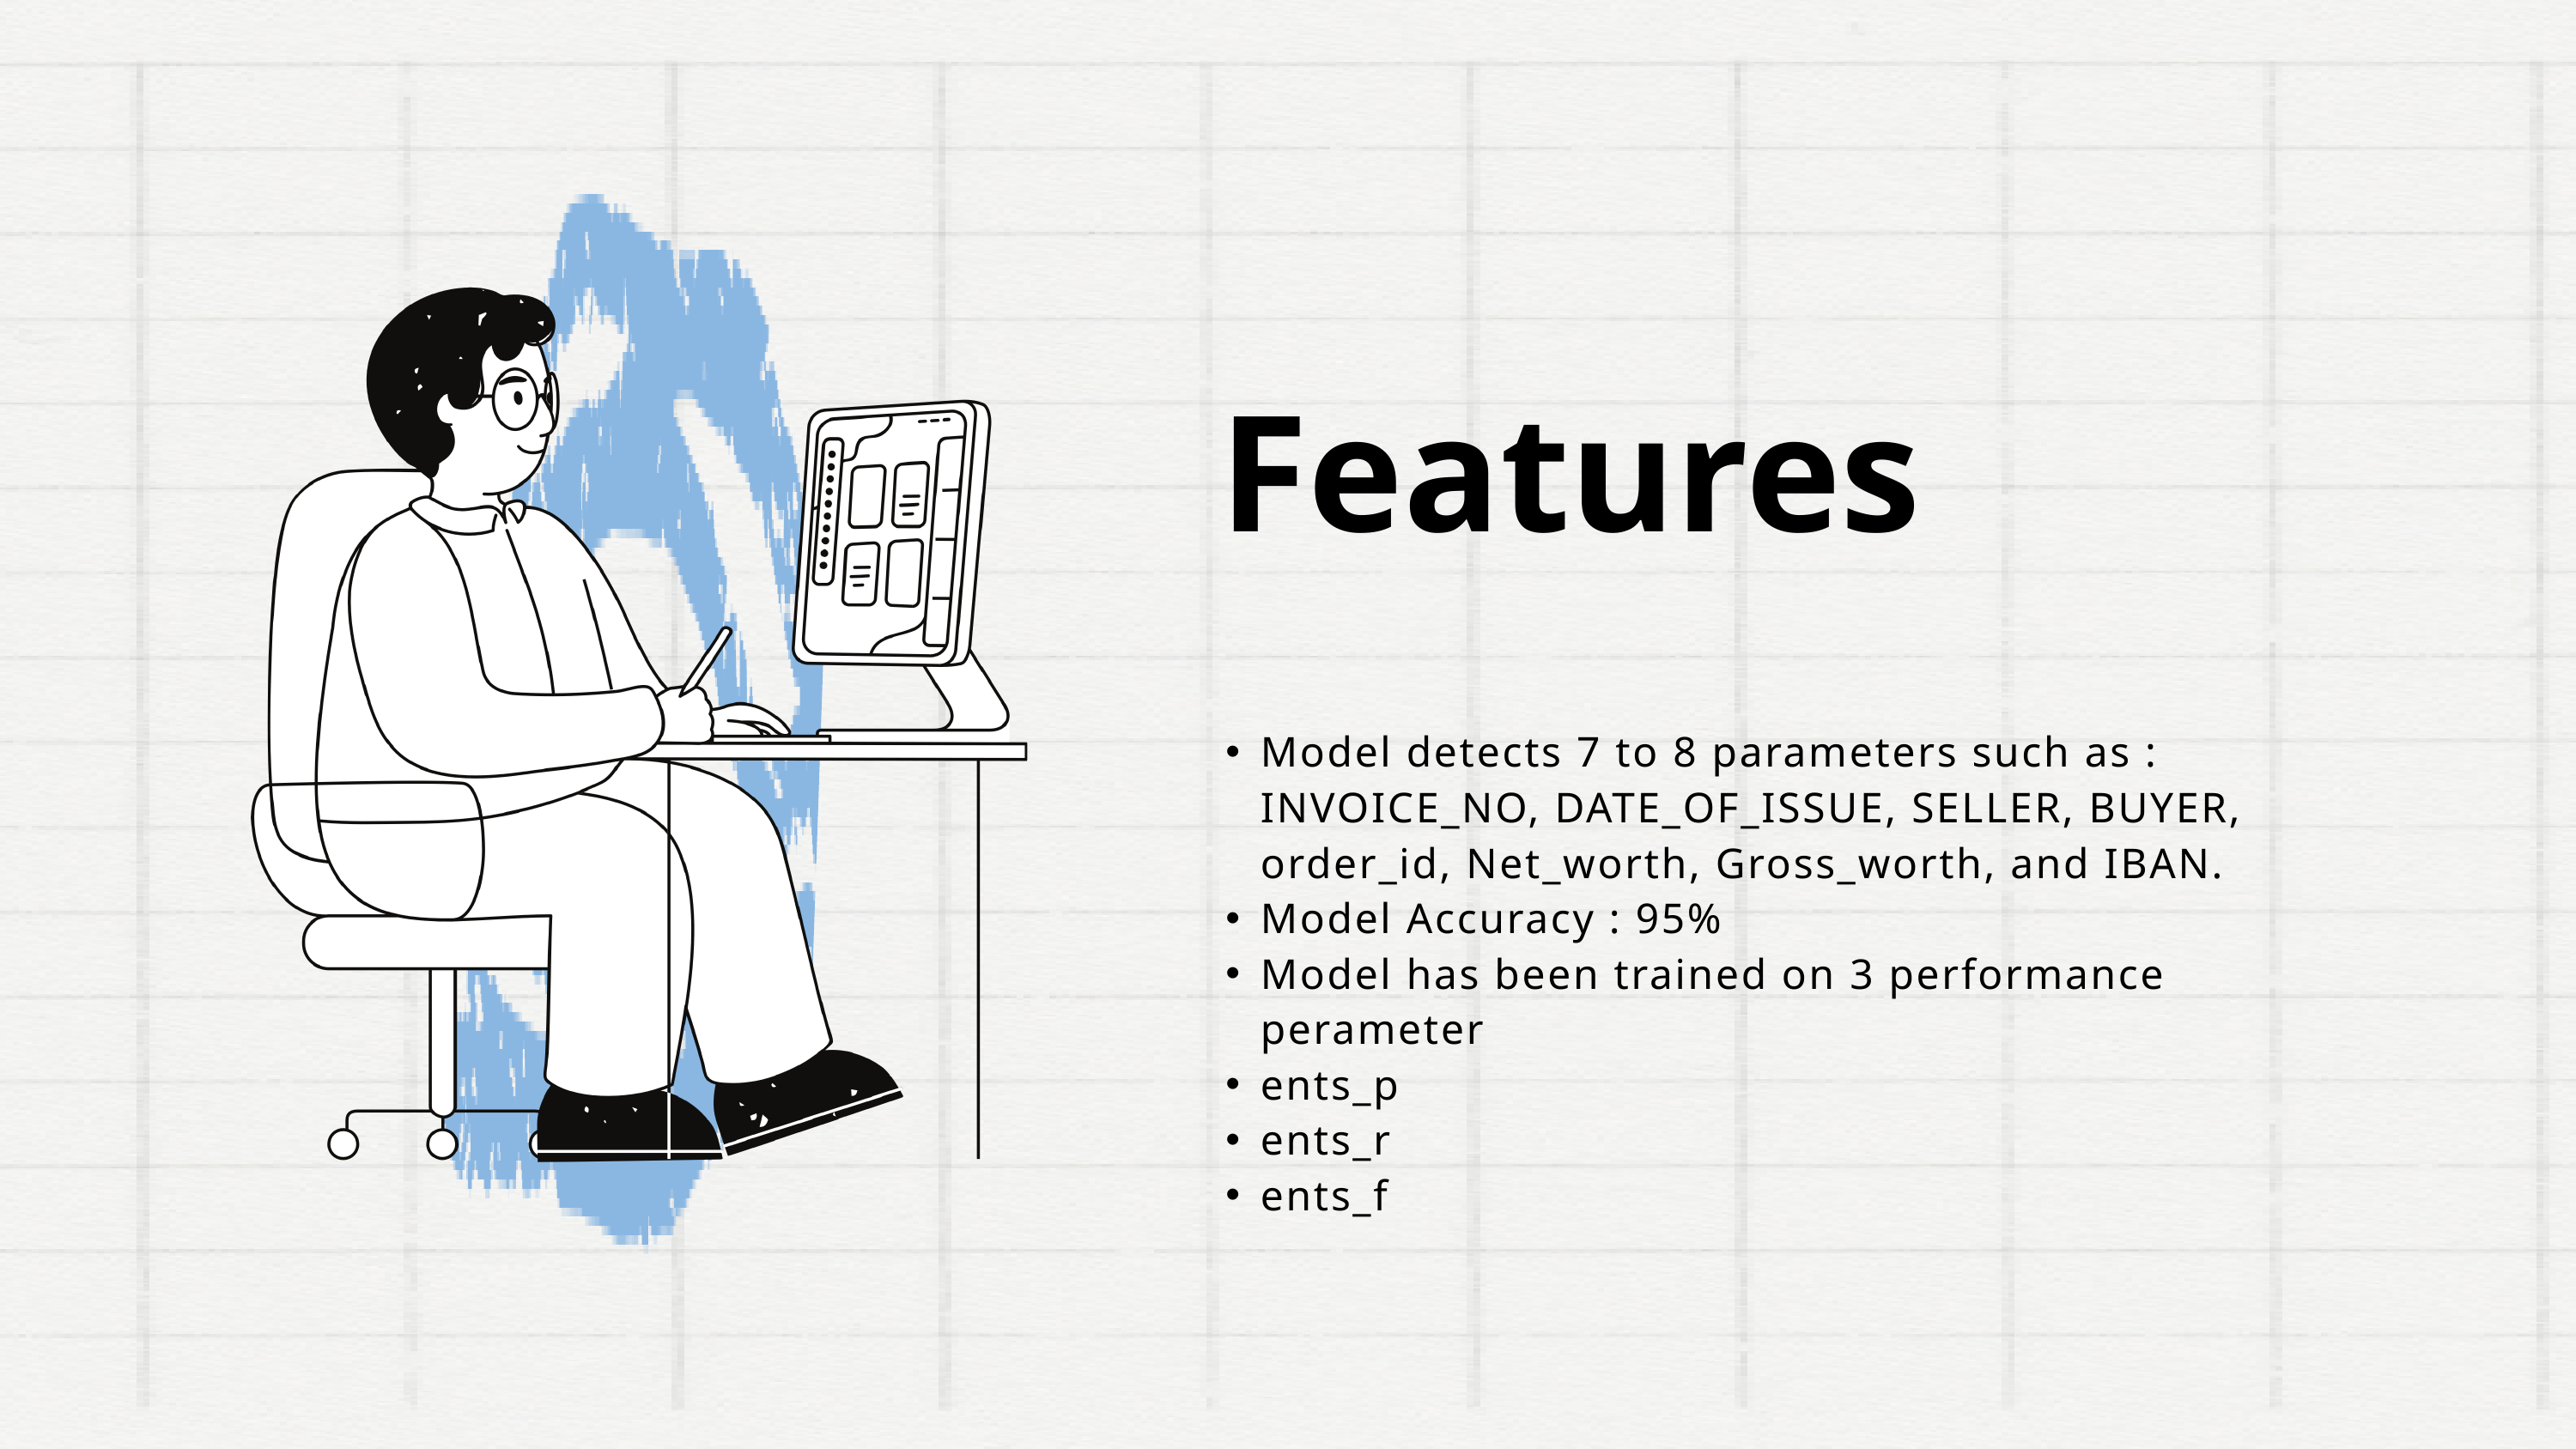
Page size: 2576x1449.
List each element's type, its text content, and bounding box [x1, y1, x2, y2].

text_box [0, 0, 2576, 1449]
text_box [471, 185, 840, 287]
text_box [439, 1162, 806, 1264]
text_box [250, 287, 1028, 1162]
text_box Model detects 7 to 8 parameters such as : INVOICE_NO, DATE_OF_ISSUE, SELLER, BUYER, order_id, Net_worth, Gross_worth, and IBAN. Model Accuracy : 95% Model has been trained on 3 performance perameter ents_p ents_r ents_f [1190, 720, 2275, 1316]
text_box Features [1219, 408, 2325, 565]
